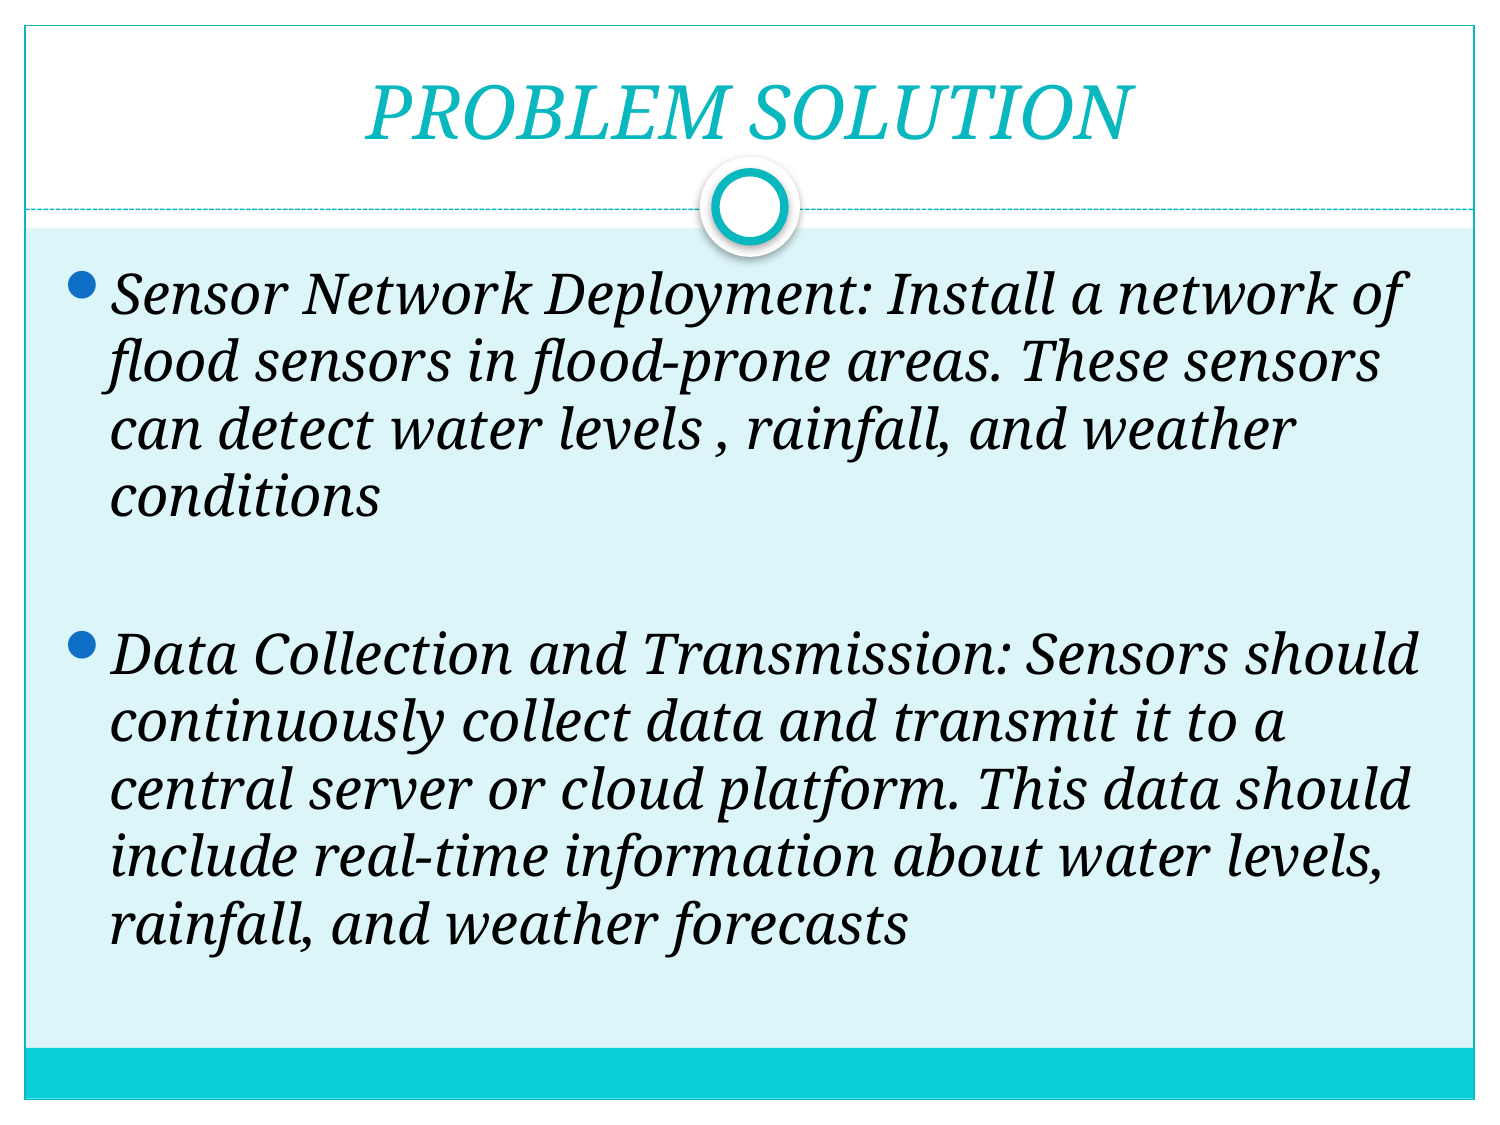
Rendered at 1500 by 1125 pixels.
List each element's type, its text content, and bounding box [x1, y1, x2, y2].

title PROBLEM SOLUTION [49, 37, 1450, 162]
list Sensor Network Deployment: Install a network of flood sensors in flood-prone areas. These sensors can detect water levels , rainfall, and weather conditions Data Collection and Transmission: Sensors should continuously collect data and transmit it to a central server or cloud platform. This data should include real-time information about water levels, rainfall, and weather forecasts [49, 250, 1445, 1001]
